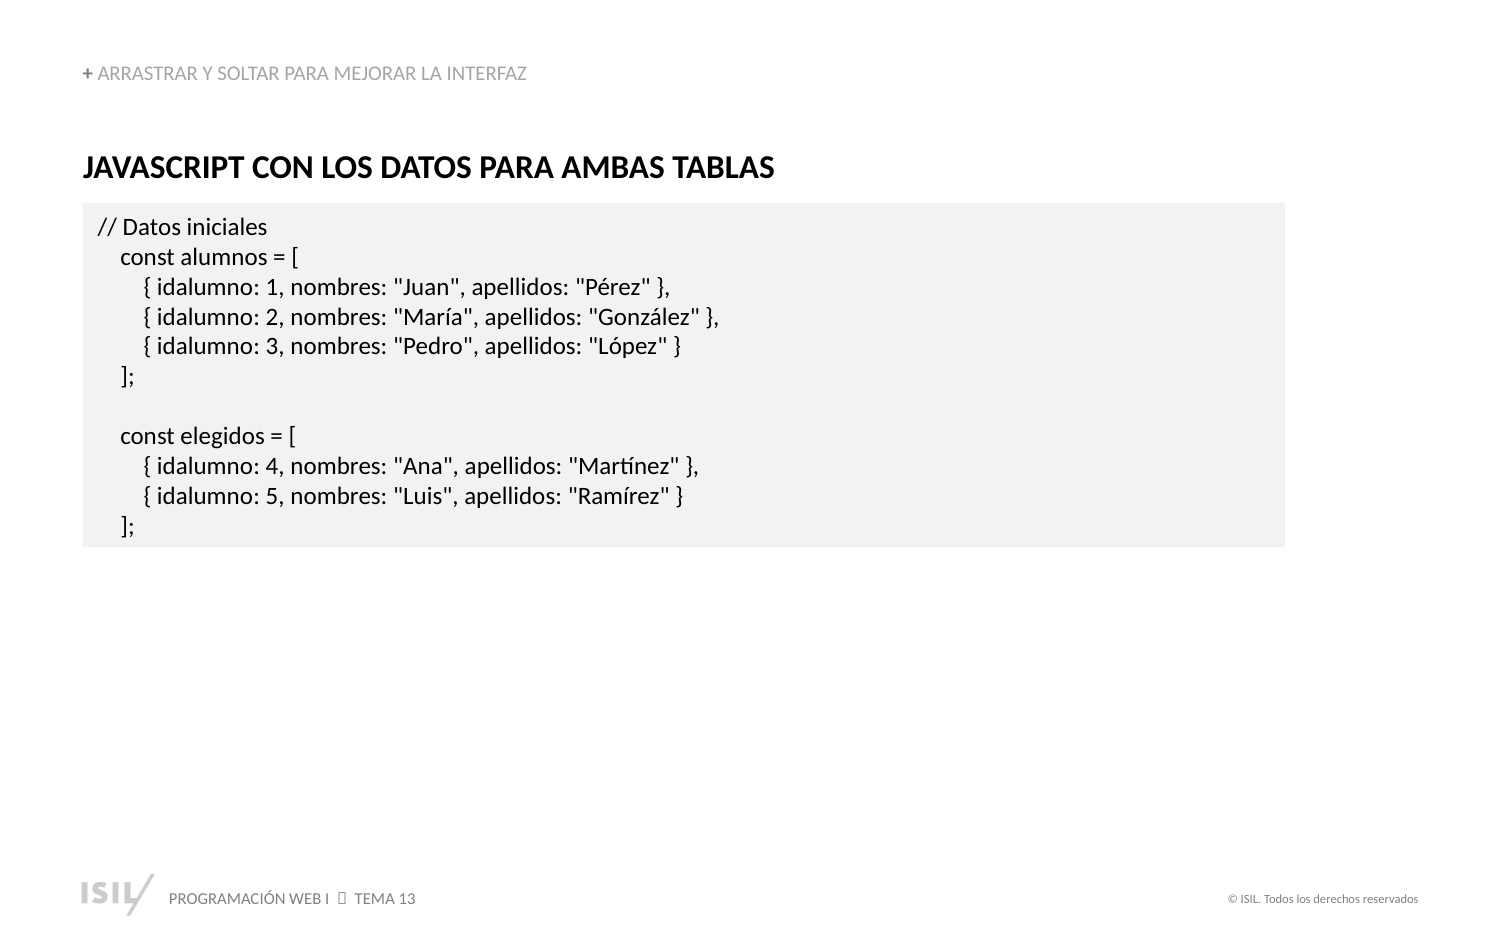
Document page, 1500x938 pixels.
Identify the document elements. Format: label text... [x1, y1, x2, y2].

text_box JAVASCRIPT CON LOS DATOS PARA AMBAS TABLAS [83, 150, 1315, 187]
text_box // Datos iniciales const alumnos = [ { idalumno: 1, nombres: "Juan", apellidos: "Pérez" }, { idalumno: 2, nombres: "María", apellidos: "González" }, { idalumno: 3, nombres: "Pedro", apellidos: "López" } ]; const elegidos = [ { idalumno: 4, nombres: "Ana", apellidos: "Martínez" }, { idalumno: 5, nombres: "Luis", apellidos: "Ramírez" } ]; [82, 202, 1285, 548]
text_box + ARRASTRAR Y SOLTAR PARA MEJORAR LA INTERFAZ [82, 62, 824, 85]
